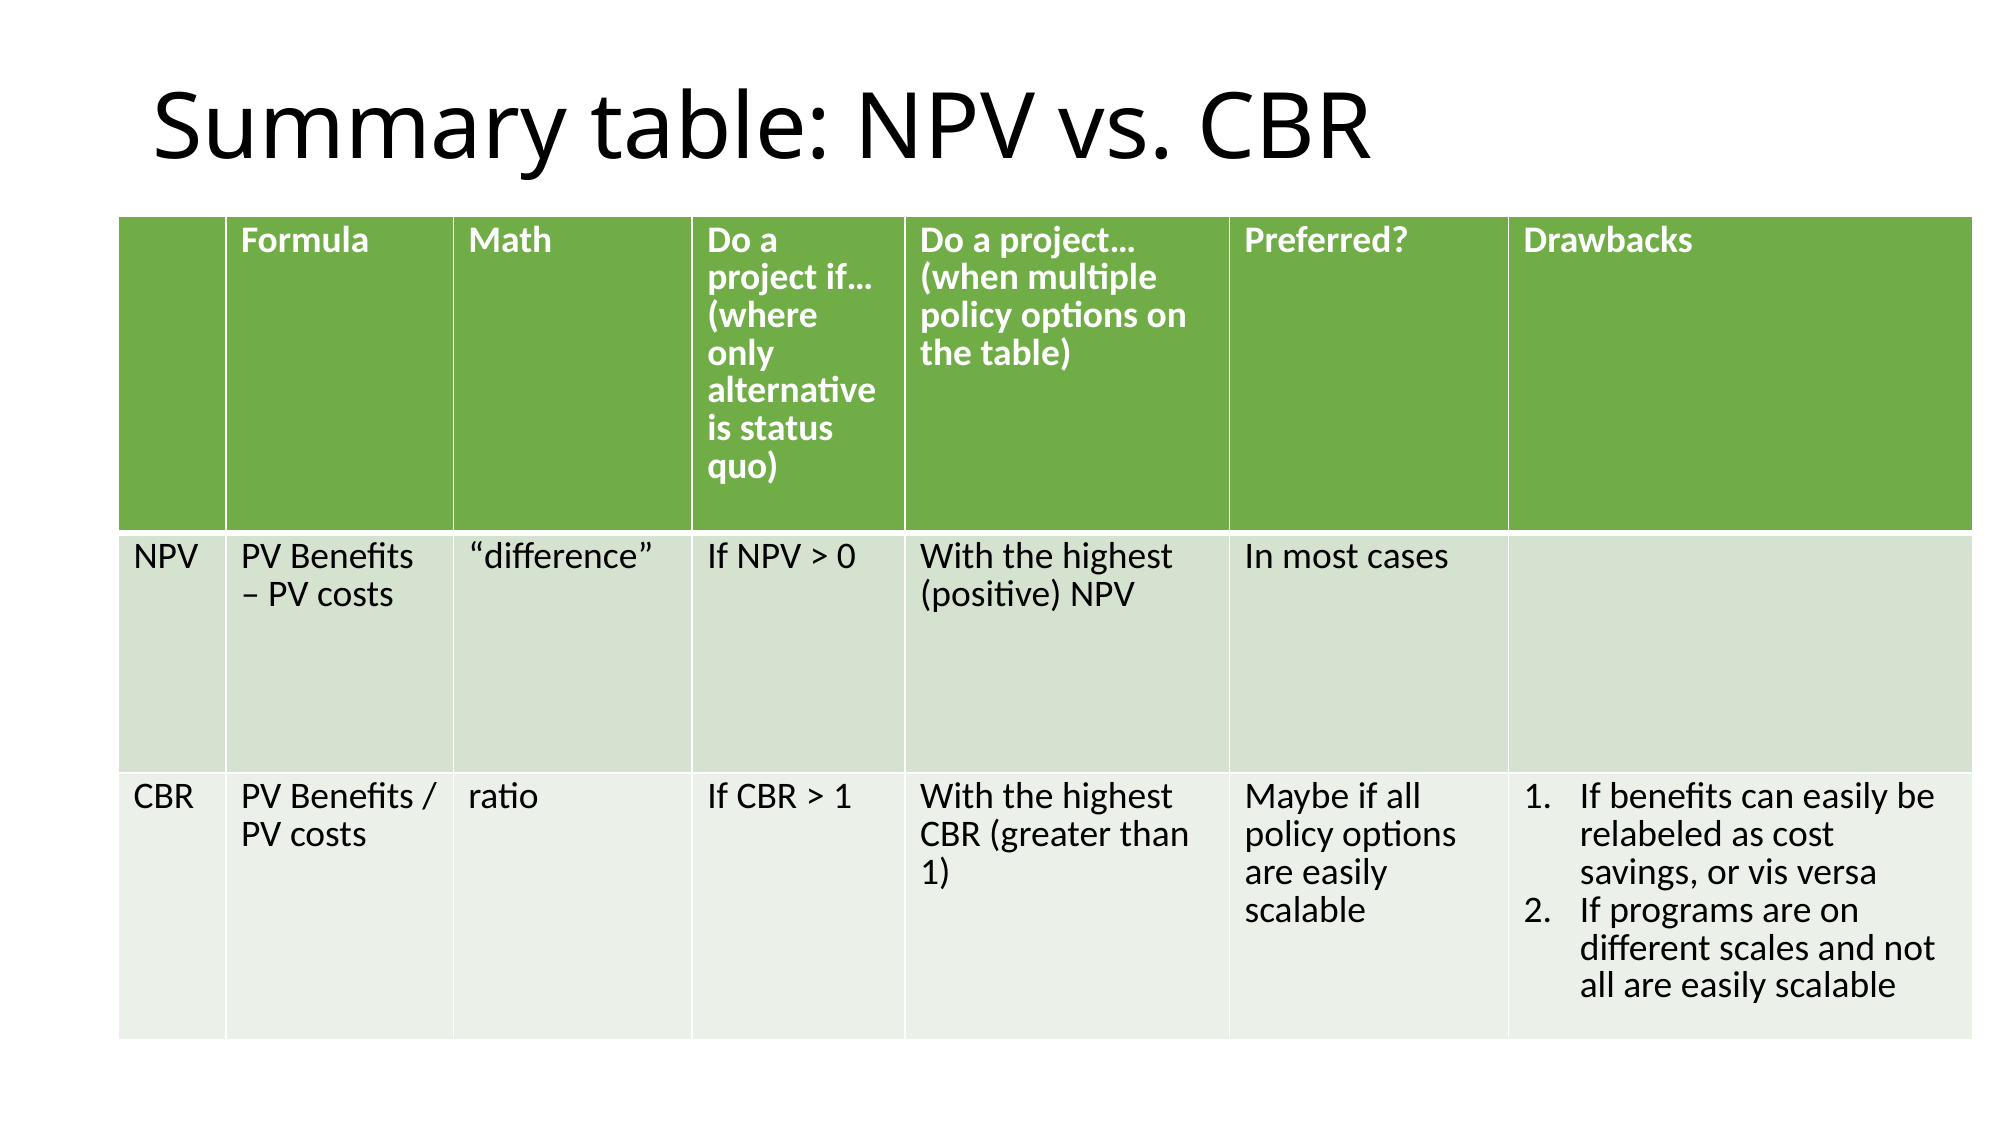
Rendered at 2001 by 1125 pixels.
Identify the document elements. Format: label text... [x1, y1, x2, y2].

table_header Drawbacks [1509, 217, 1972, 530]
table_header Do a project… (when multiple policy options on the table) [906, 217, 1229, 530]
table_header [119, 217, 225, 530]
table_cell Maybe if all policy options are easily scalable [1230, 774, 1508, 1039]
title Summary table: NPV vs. CBR [137, 19, 1863, 215]
table_cell With the highest (positive) NPV [906, 536, 1229, 772]
table_header Preferred? [1230, 217, 1508, 530]
table_cell In most cases [1230, 536, 1508, 772]
table_cell PV Benefits – PV costs [227, 536, 453, 772]
table_cell ratio [454, 774, 691, 1039]
table_header Do a project if…(where only alternative is status quo) [693, 217, 904, 530]
table_header Formula [227, 217, 453, 530]
table_header Math [454, 217, 691, 530]
table_cell NPV [119, 536, 225, 772]
table_cell If CBR > 1 [693, 774, 904, 1039]
table_cell CBR [119, 774, 225, 1039]
table_cell If benefits can easily be relabeled as cost savings, or vis versa If programs are on different scales and not all are easily scalable [1509, 774, 1972, 1039]
table_cell With the highest CBR (greater than 1) [906, 774, 1229, 1039]
table_cell “difference” [454, 536, 691, 772]
table_cell PV Benefits / PV costs [227, 774, 453, 1039]
table_cell If NPV > 0 [693, 536, 904, 772]
table_cell [1509, 536, 1972, 772]
